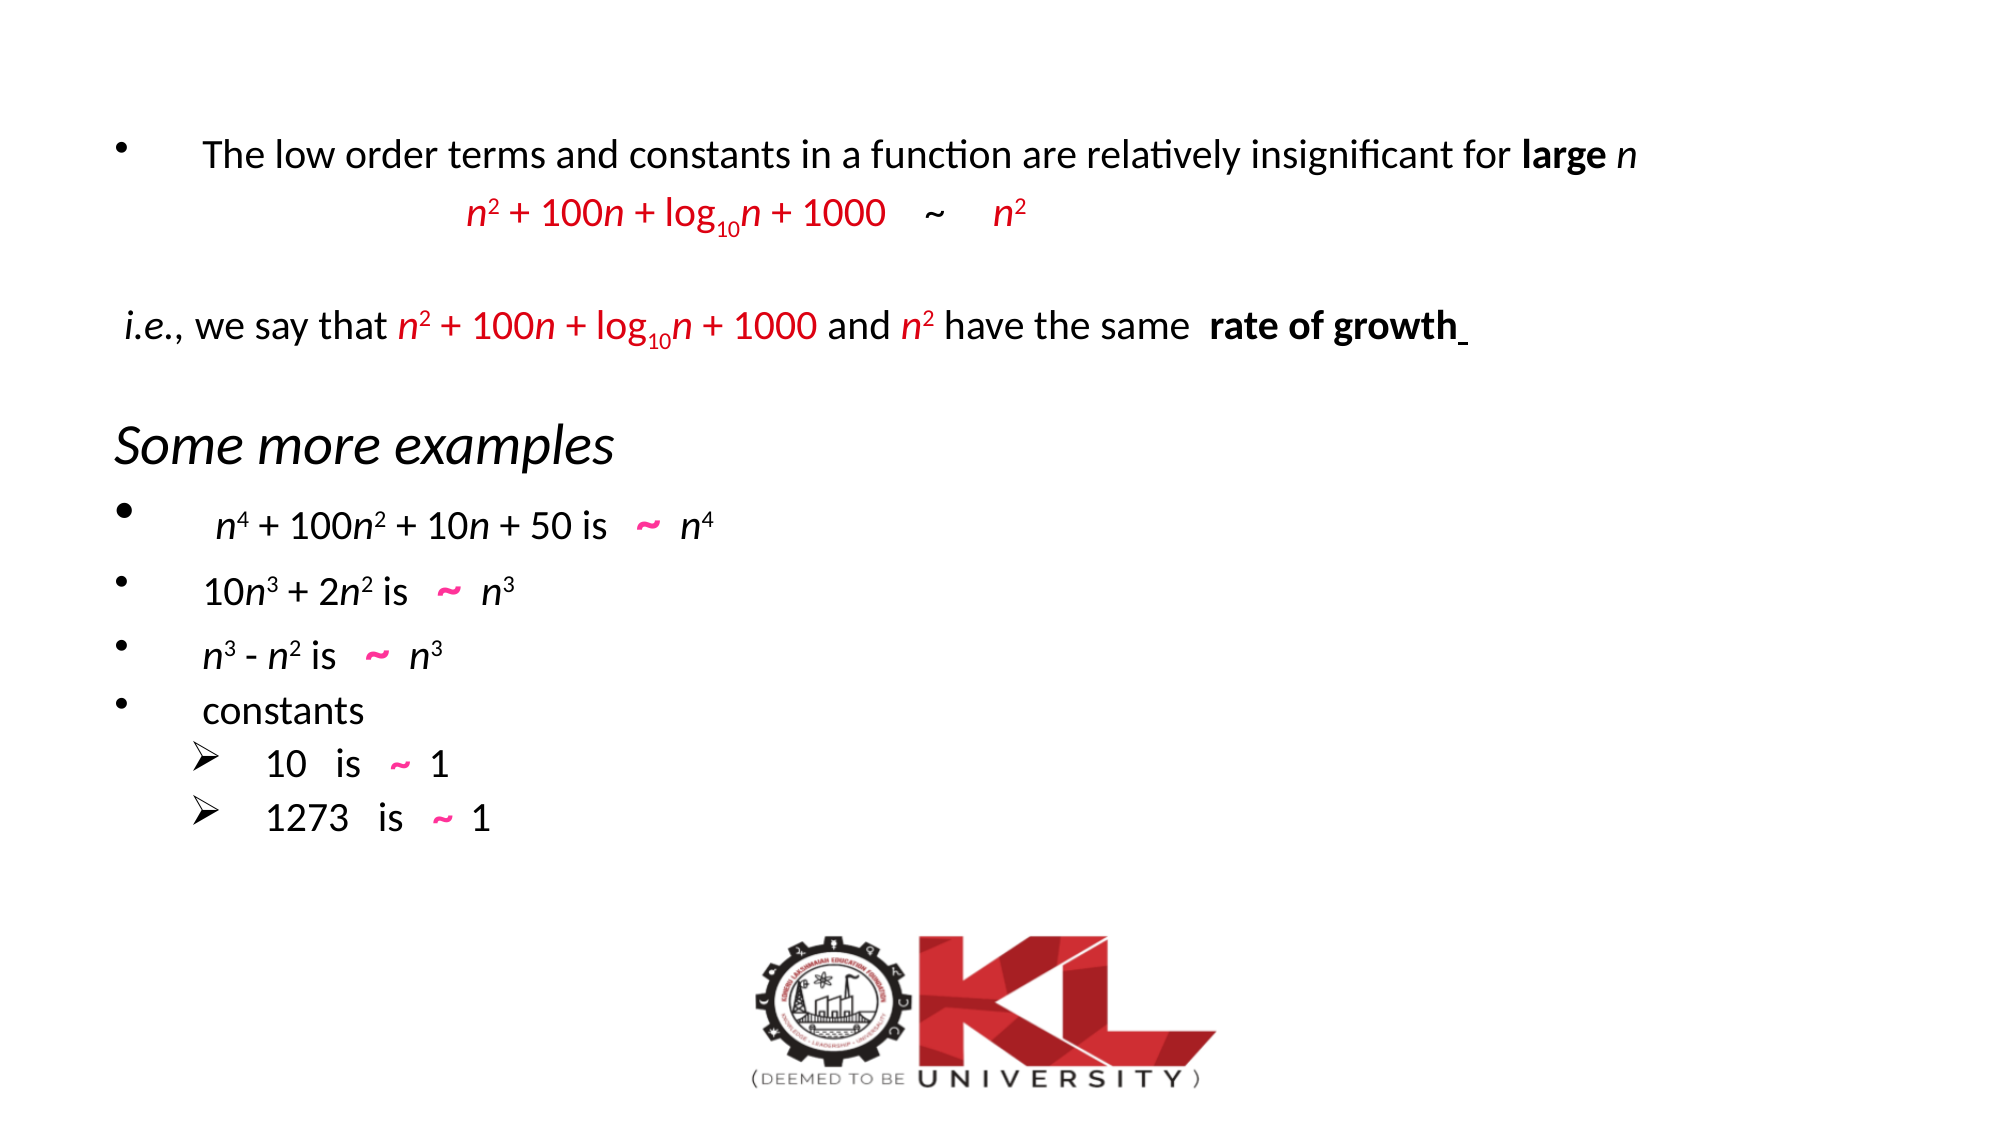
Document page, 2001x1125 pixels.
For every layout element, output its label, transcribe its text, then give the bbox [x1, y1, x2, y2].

picture [738, 975, 1220, 1095]
text_box The low order terms and constants in a function are relatively insignificant for large n n2 + 100n + log10n + 1000 ~ n2 i.e., we say that n2 + 100n + log10n + 1000 and n2 have the same rate of growth Some more examples n4 + 100n2 + 10n + 50 is ~ n4 10n3 + 2n2 is ~ n3 n3 - n2 is ~ n3 constants 10 is ~ 1 1273 is ~ 1 [99, 125, 1867, 975]
